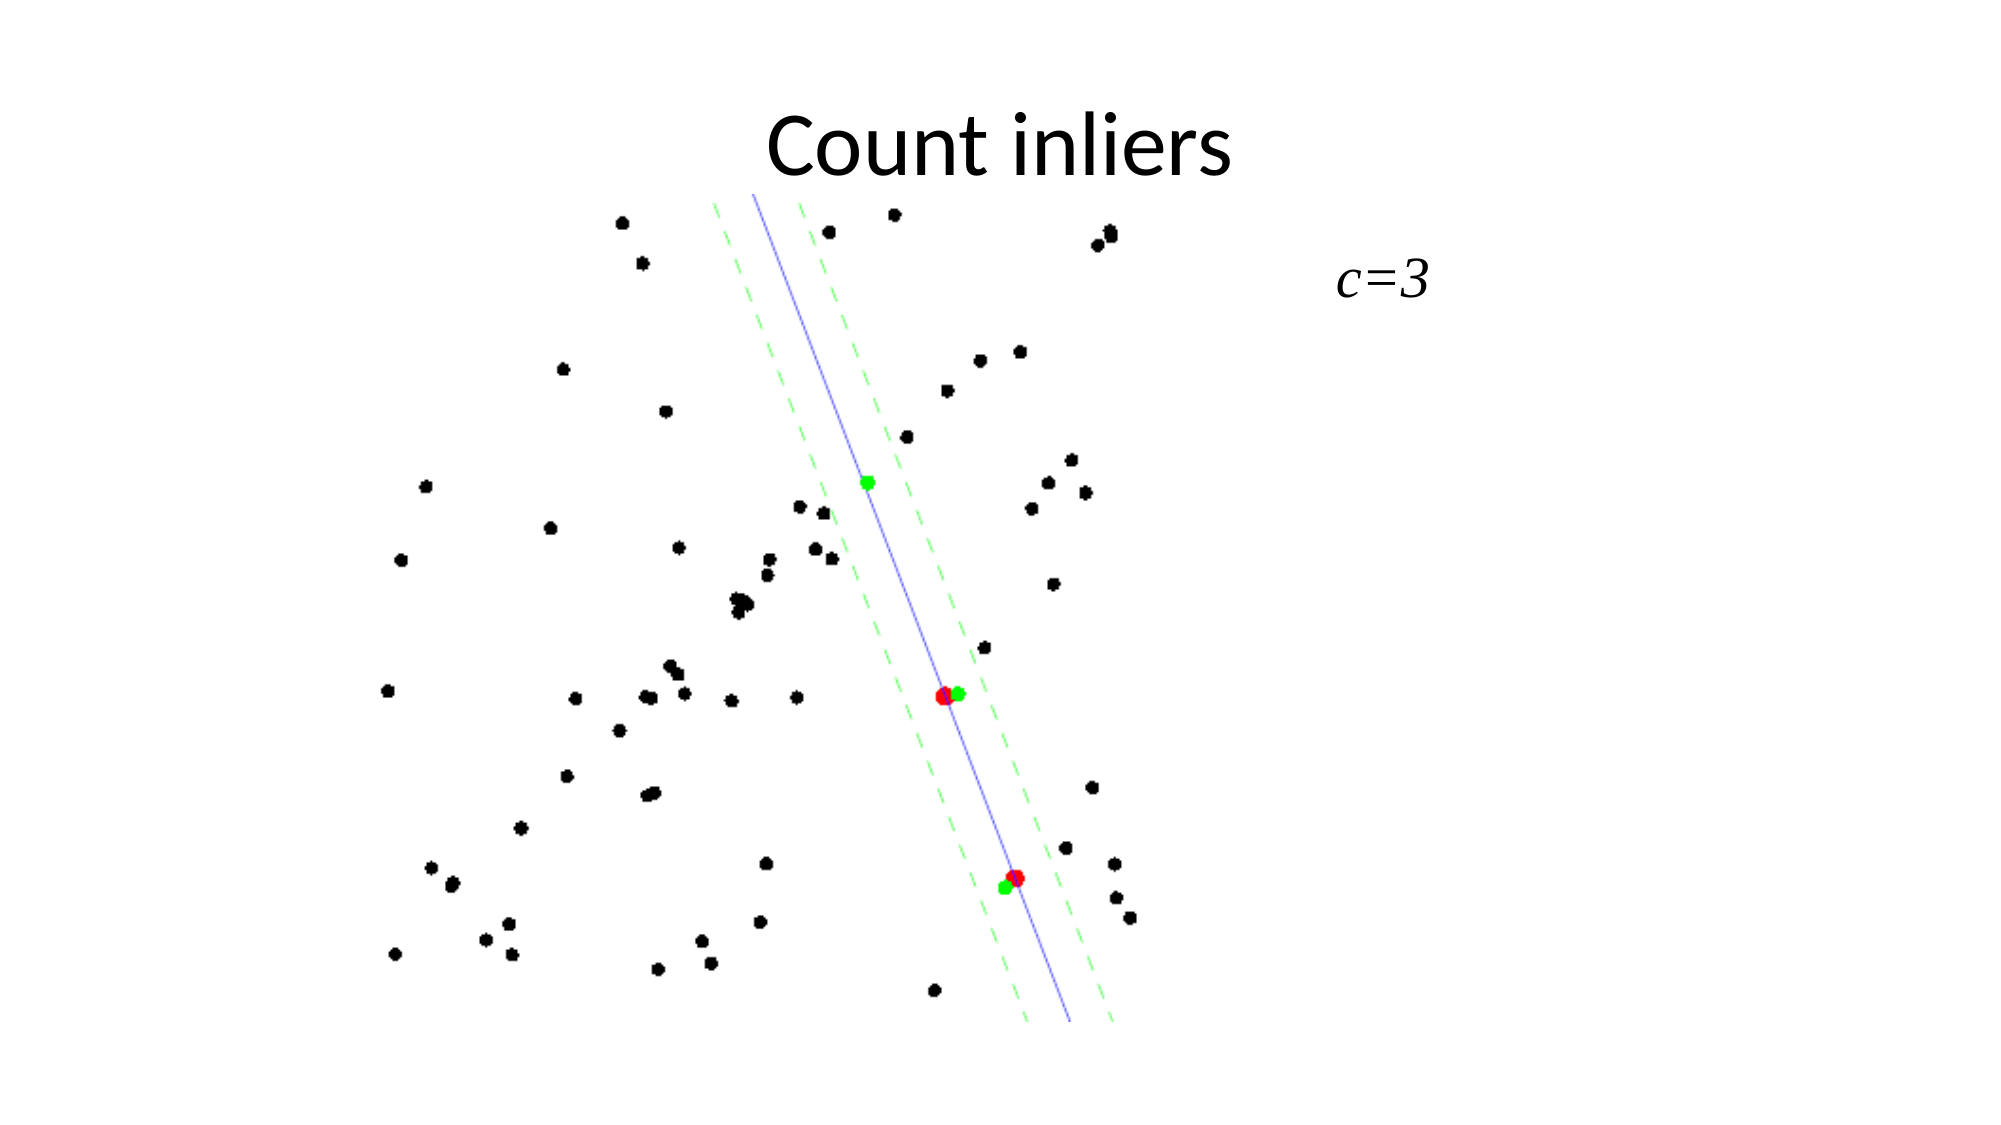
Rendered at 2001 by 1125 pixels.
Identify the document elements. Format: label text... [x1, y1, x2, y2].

picture [338, 194, 1191, 1022]
text_box c=3 [1321, 231, 1445, 317]
title Count inliers [99, 45, 1900, 233]
